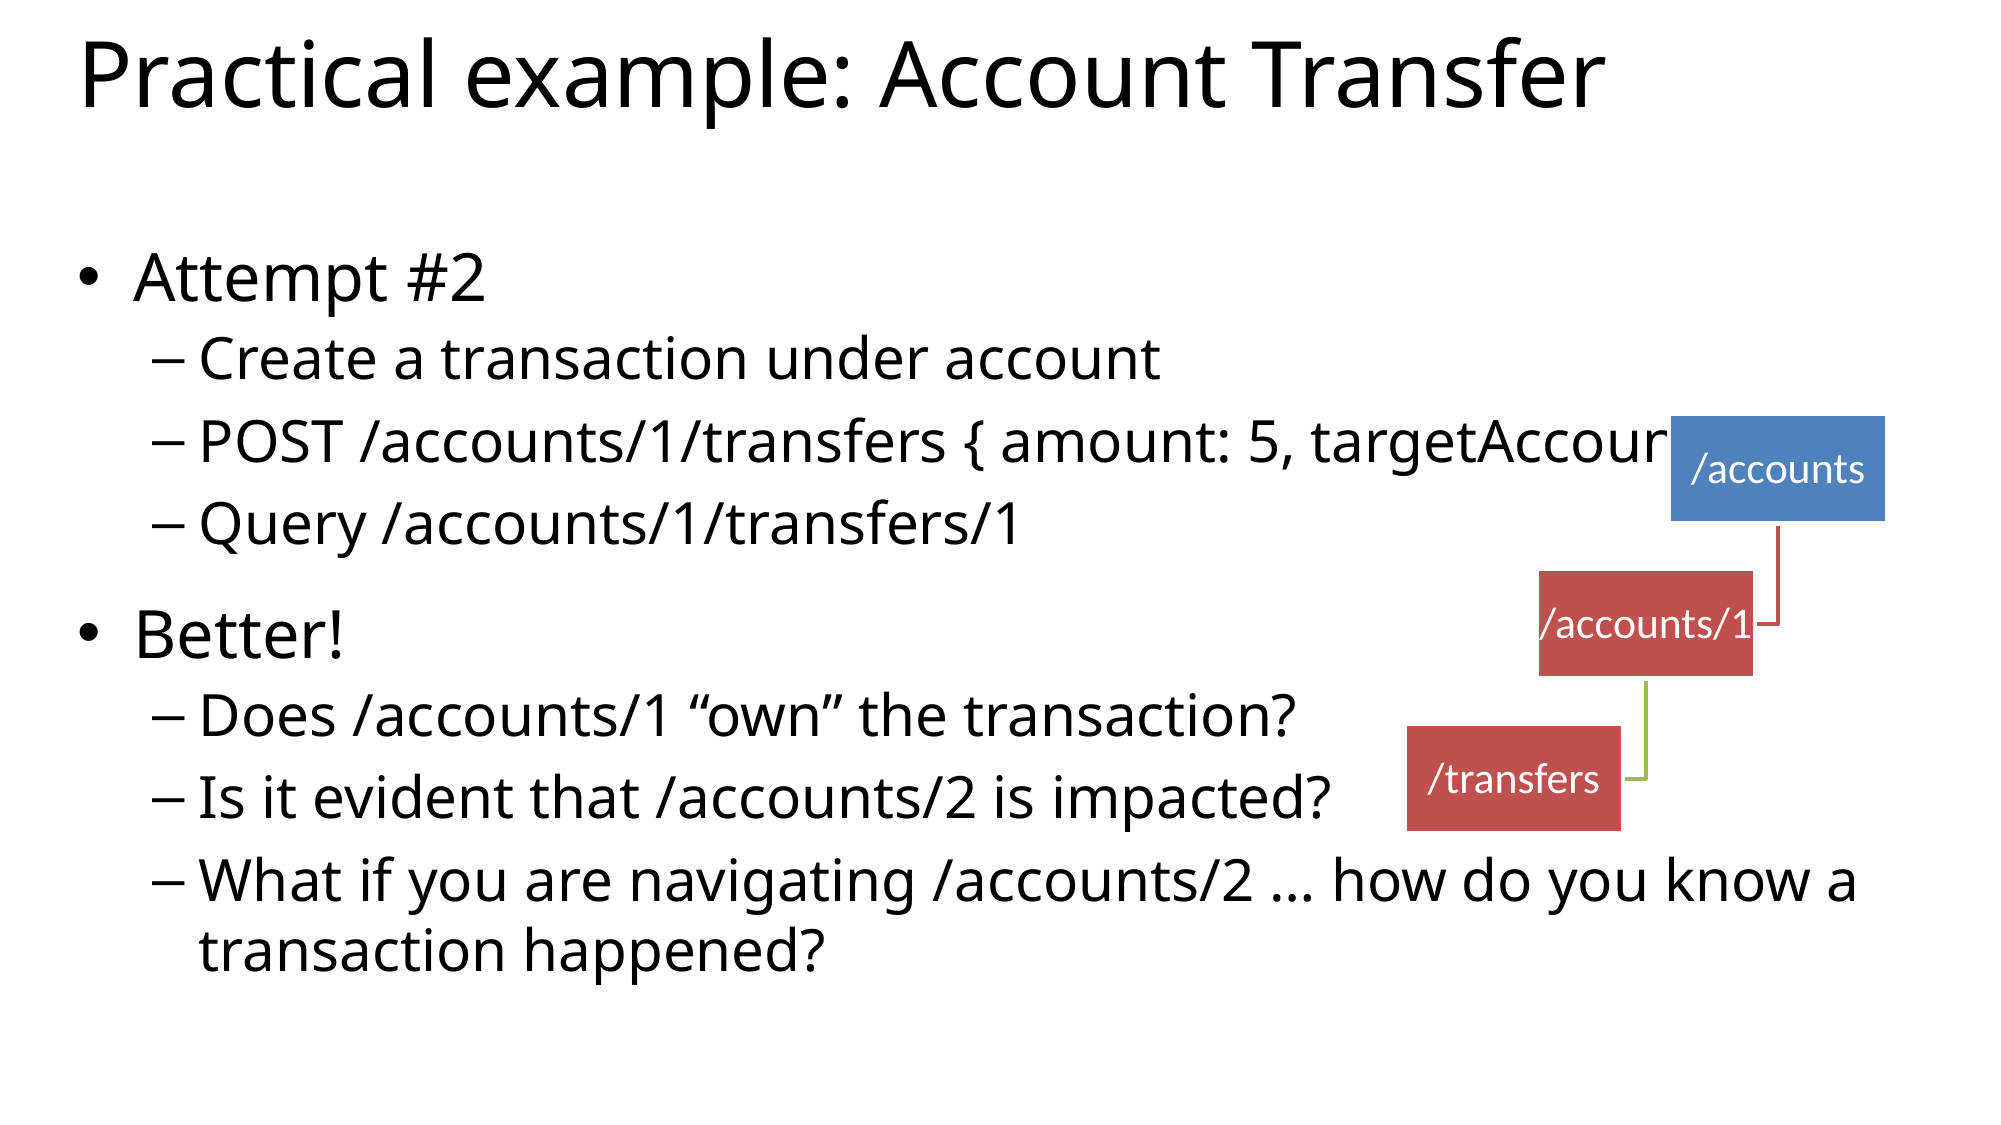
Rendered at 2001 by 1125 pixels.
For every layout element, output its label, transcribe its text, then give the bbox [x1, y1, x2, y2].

title Practical example: Account Transfer [62, 29, 1953, 205]
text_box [1262, 413, 2000, 834]
list Attempt #2 Create a transaction under account POST /accounts/1/transfers { amount: 5, targetAccount: 2 } Query /accounts/1/transfers/1 Better! Does /accounts/1 “own” the transaction? Is it evident that /accounts/2 is impacted? What if you are navigating /accounts/2 … how do you know a transaction happened? [62, 227, 1953, 1096]
